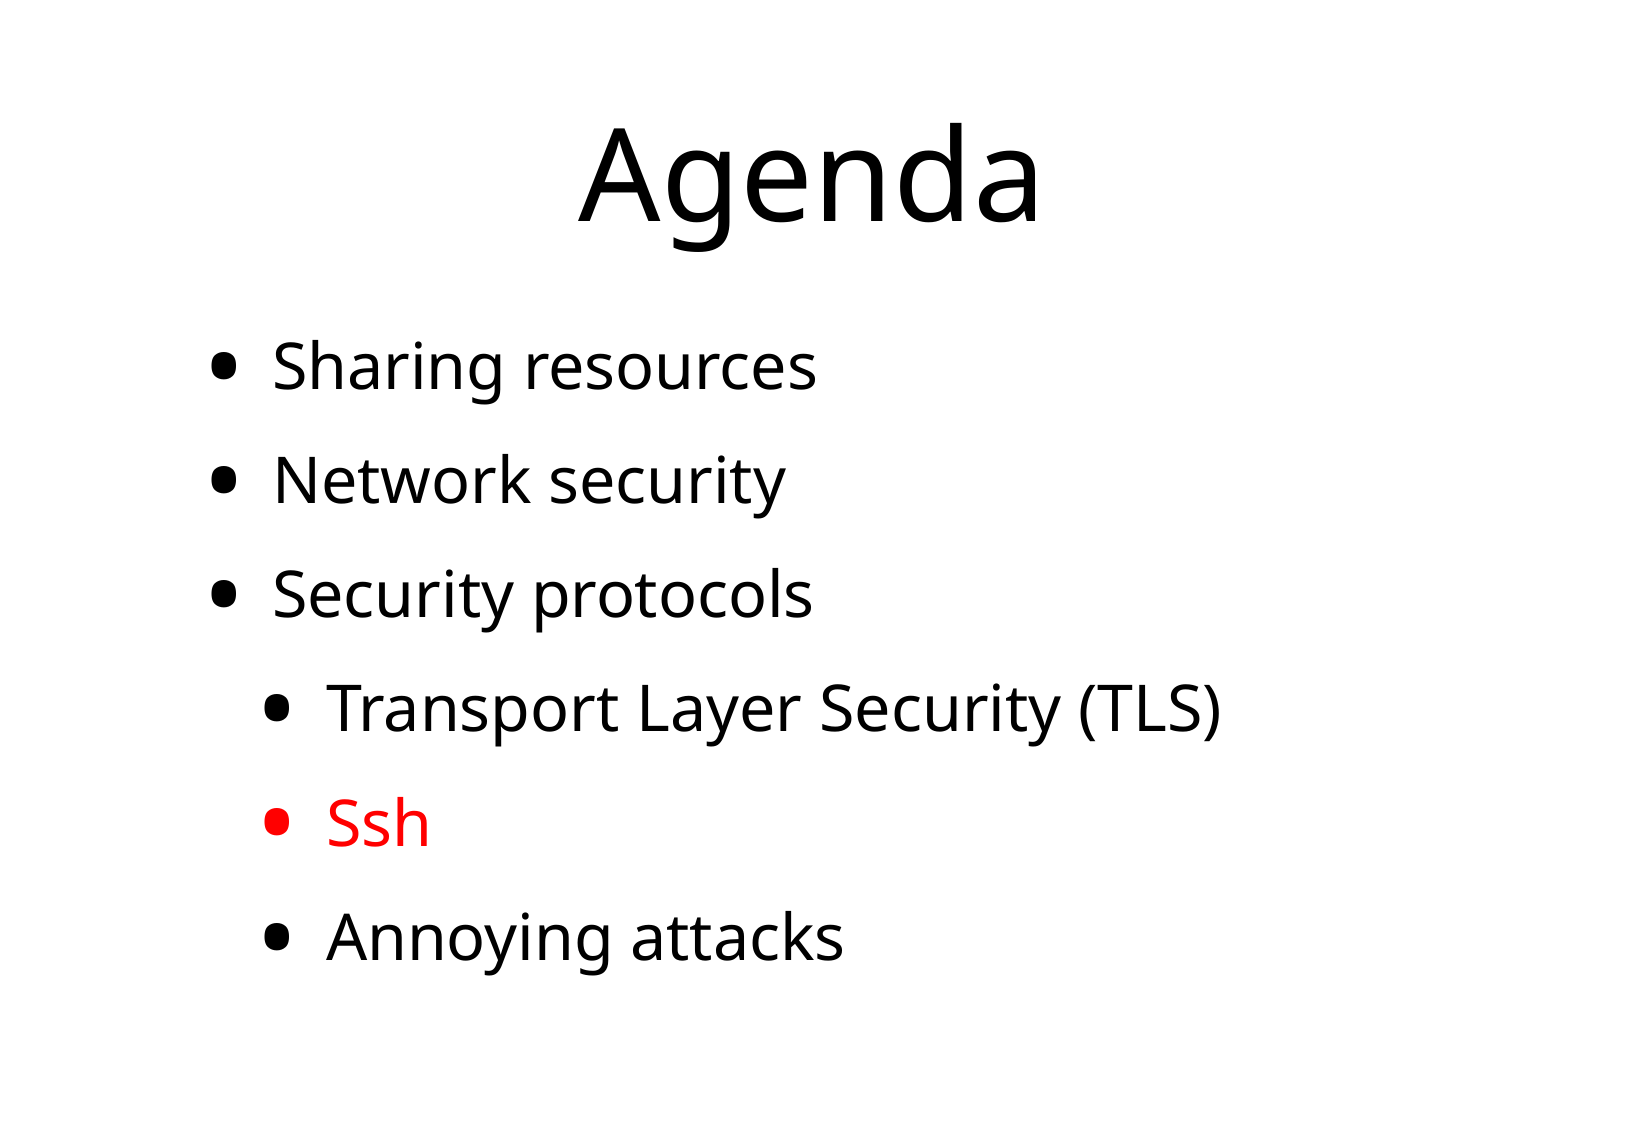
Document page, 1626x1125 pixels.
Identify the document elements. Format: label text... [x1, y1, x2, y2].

title Agenda [158, 29, 1467, 311]
list Sharing resources Network security Security protocols Transport Layer Security (TLS) Ssh Annoying attacks [158, 319, 1467, 979]
